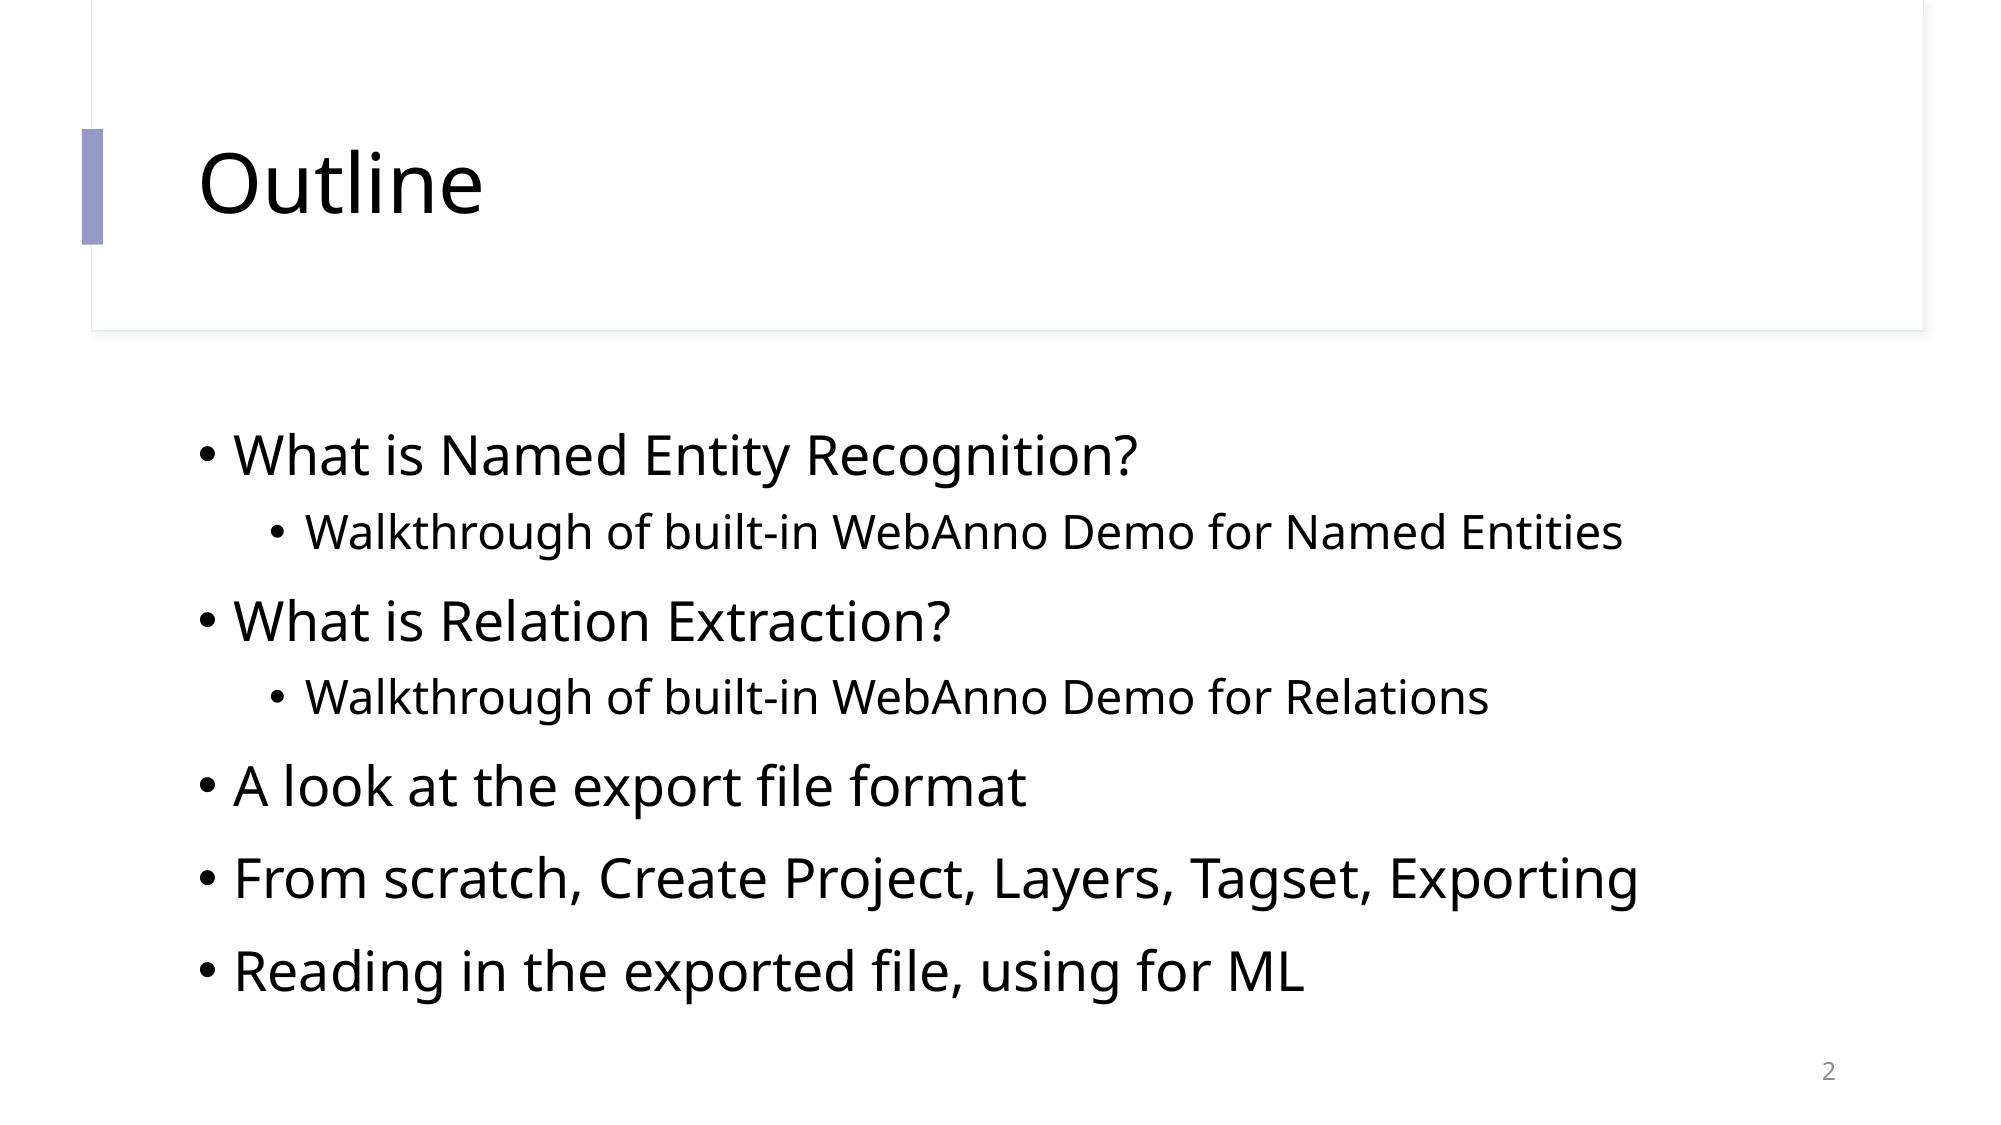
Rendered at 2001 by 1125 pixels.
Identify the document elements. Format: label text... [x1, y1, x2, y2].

title Outline [183, 90, 1851, 284]
slide_number 2 [1401, 1042, 1851, 1103]
list What is Named Entity Recognition? Walkthrough of built-in WebAnno Demo for Named Entities What is Relation Extraction? Walkthrough of built-in WebAnno Demo for Relations A look at the export file format From scratch, Create Project, Layers, Tagset, Exporting Reading in the exported file, using for ML [183, 406, 1851, 1013]
